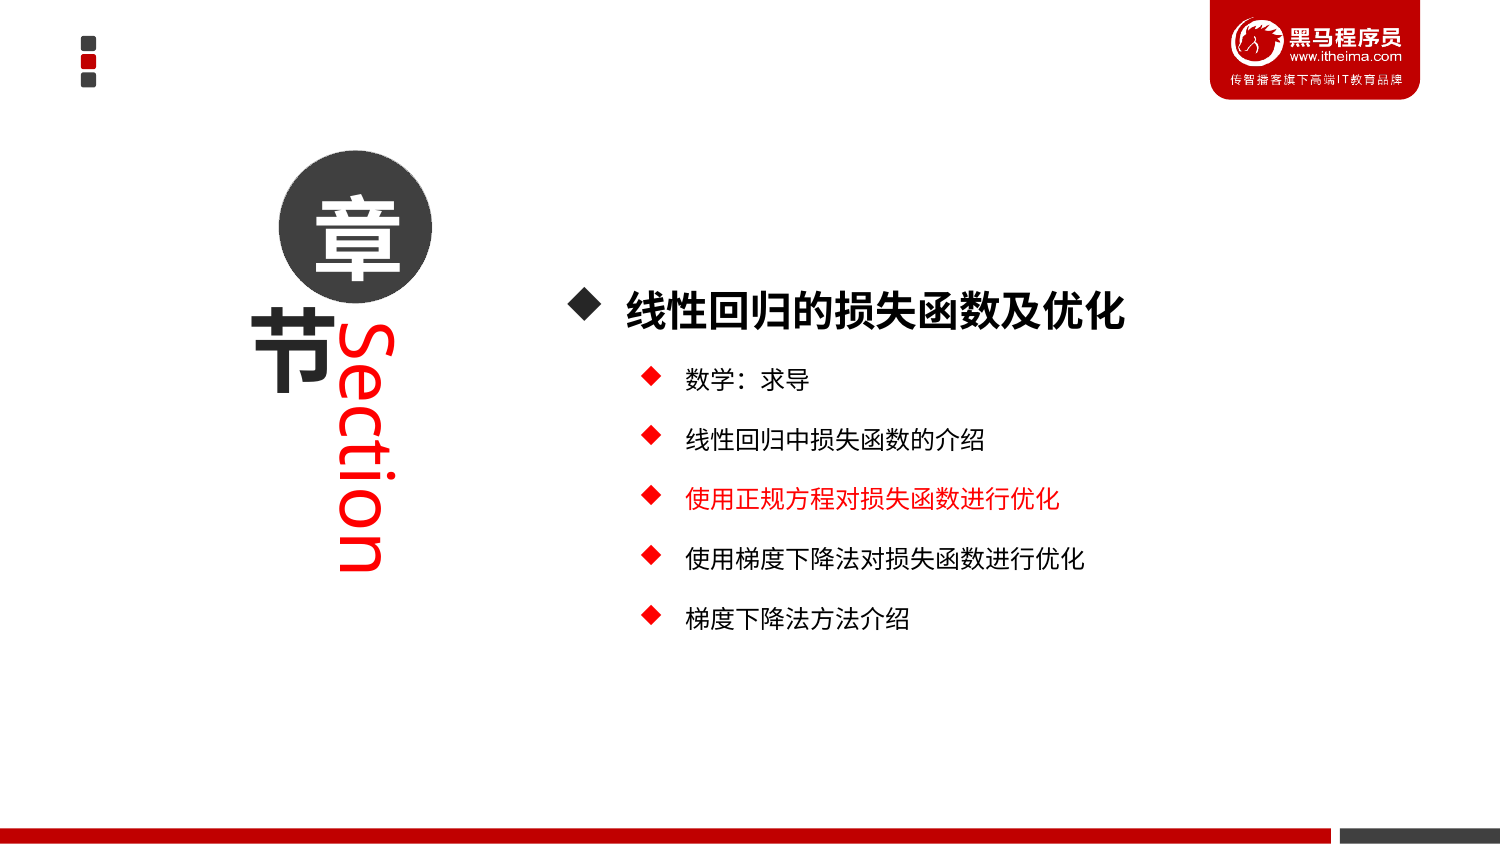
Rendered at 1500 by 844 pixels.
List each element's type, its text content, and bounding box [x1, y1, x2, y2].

text_box Section [321, 314, 427, 749]
text_box 线性回归的损失函数及优化 数学：求导 线性回归中损失函数的介绍 使用正规方程对损失函数进行优化 使用梯度下降法对损失函数进行优化 梯度下降法方法介绍 [549, 226, 1258, 642]
text_box 节 [218, 288, 339, 410]
picture [1212, 8, 1421, 94]
text_box 章 [278, 150, 433, 304]
